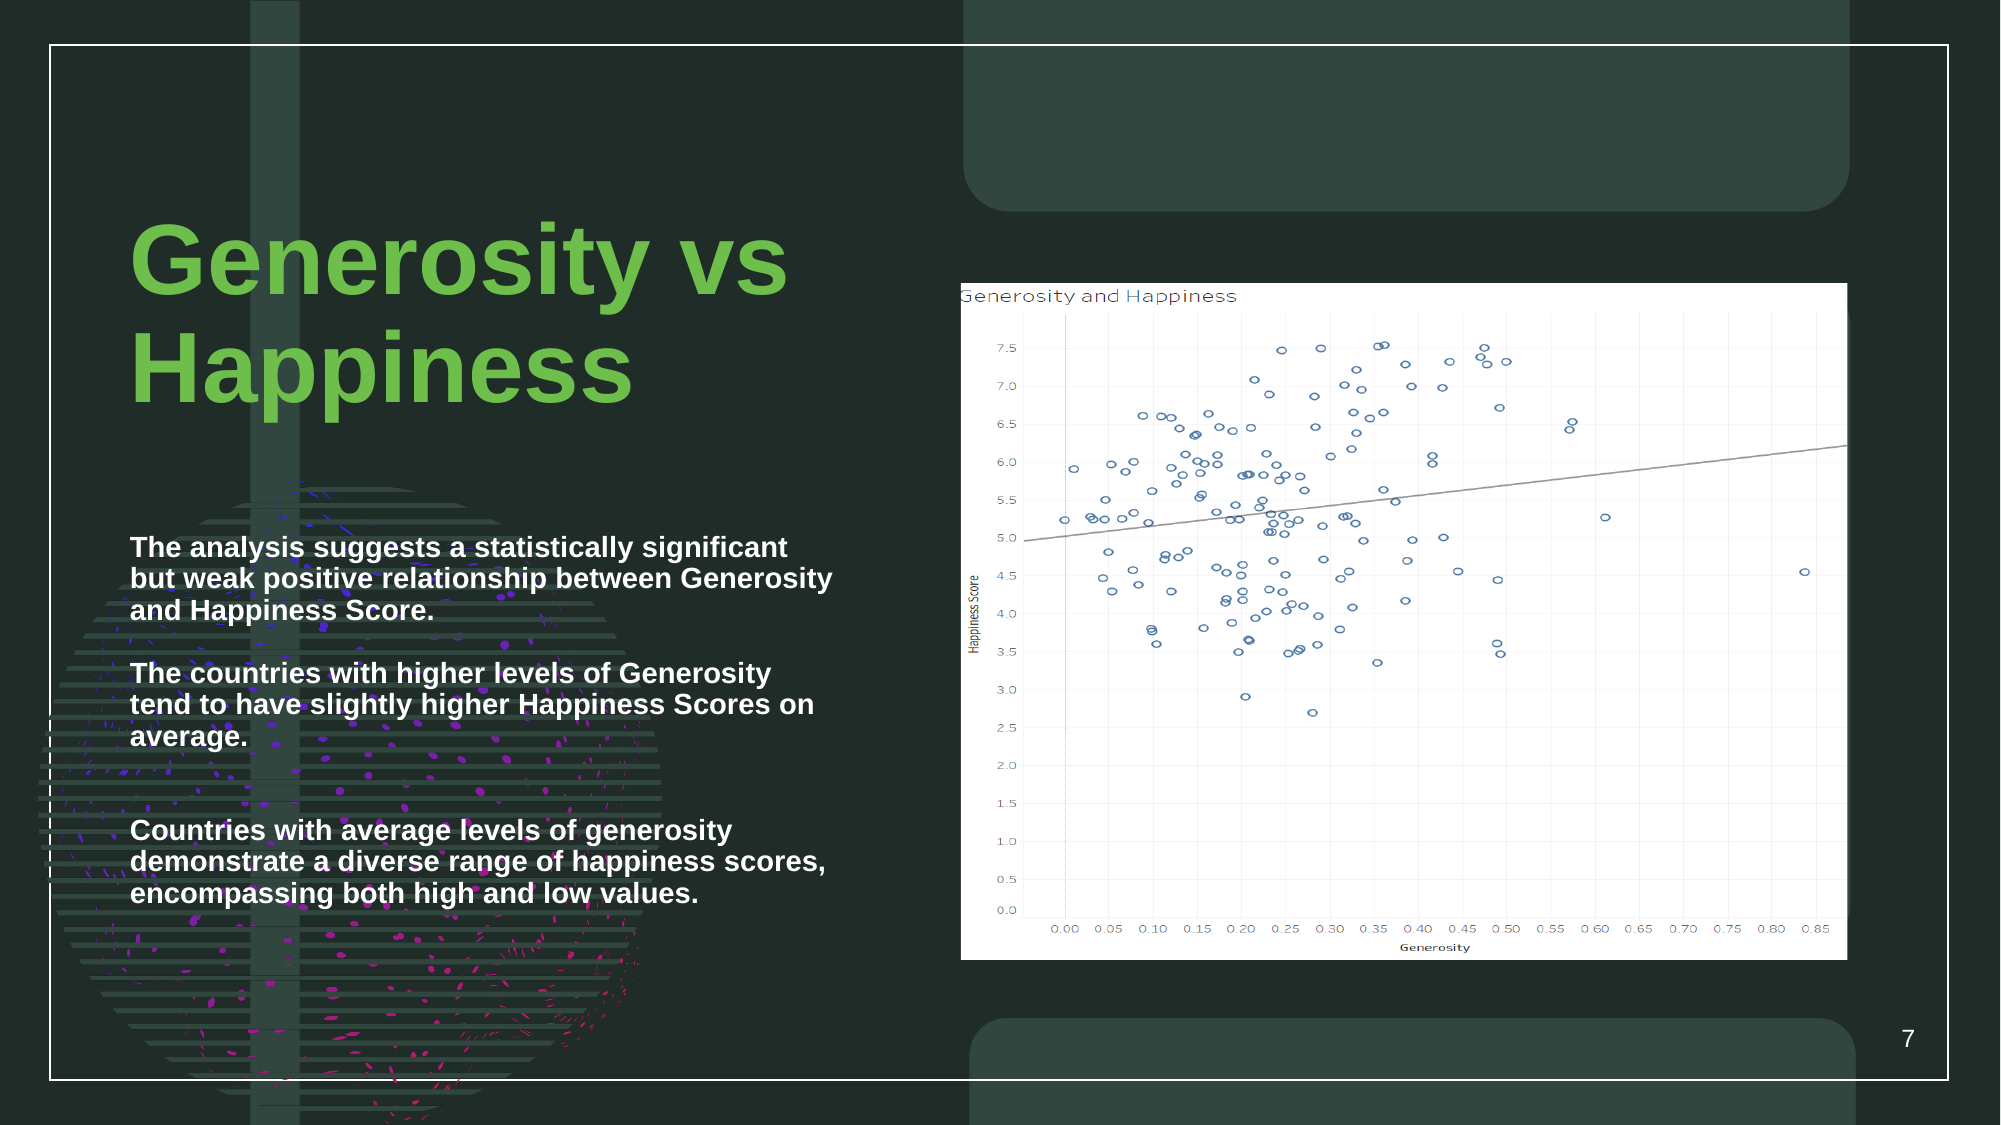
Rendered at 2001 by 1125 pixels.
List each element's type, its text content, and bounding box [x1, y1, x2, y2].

title Generosity vs Happiness The analysis suggests a statistically significant but weak positive relationship between Generosity and Happiness Score. The countries with higher levels of Generosity tend to have slightly higher Happiness Scores on average. Countries with average levels of generosity demonstrate a diverse range of happiness scores, encompassing both high and low values. [114, 66, 854, 1052]
slide_number 7 [1791, 1008, 1931, 1068]
picture [960, 283, 1848, 960]
picture [11, 445, 688, 1125]
